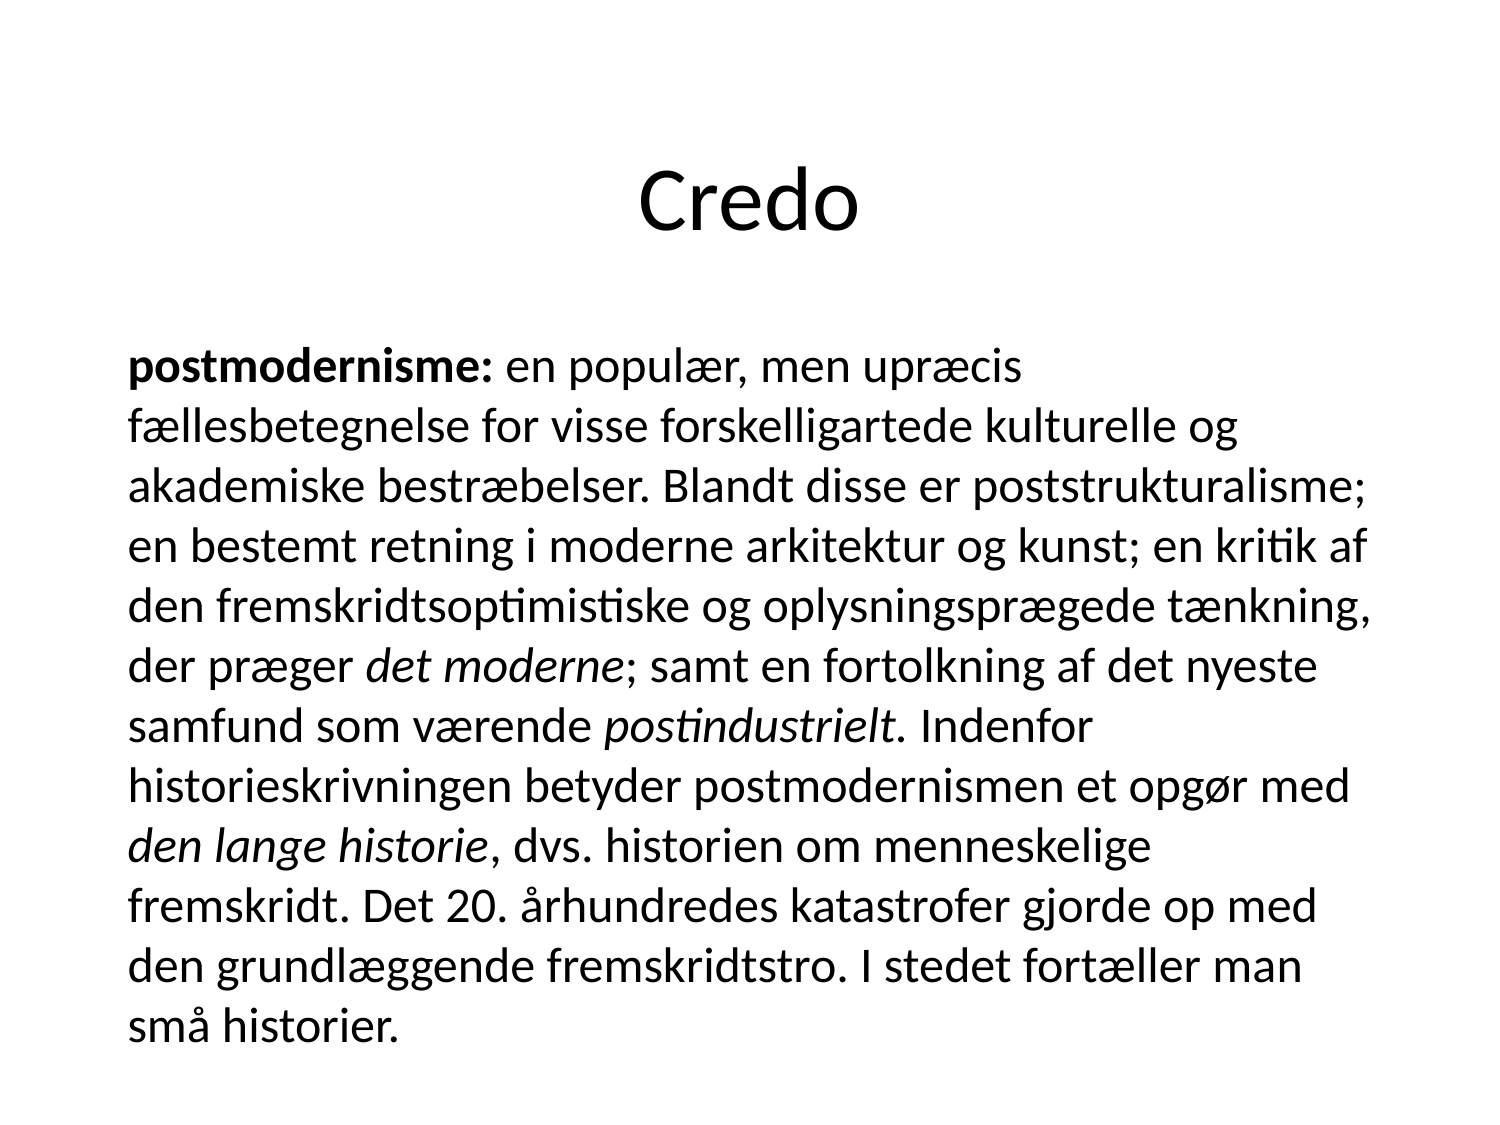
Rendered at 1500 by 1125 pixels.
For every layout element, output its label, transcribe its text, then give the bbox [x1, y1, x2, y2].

list postmodernisme: en populær, men upræcis fællesbetegnelse for visse forskelligartede kulturelle og akademiske bestræbelser. Blandt disse er poststrukturalisme; en bestemt retning i moderne arkitektur og kunst; en kritik af den fremskridtsoptimistiske og oplysningsprægede tænkning, der præger det moderne; samt en fortolkning af det nyeste samfund som værende postindustrielt. Indenfor historieskrivningen betyder postmodernismen et opgør med den lange historie, dvs. historien om menneskelige fremskridt. Det 20. århundredes katastrofer gjorde op med den grundlæggende fremskridtstro. I stedet fortæller man små historier. [112, 324, 1388, 1000]
title Credo [112, 99, 1388, 288]
